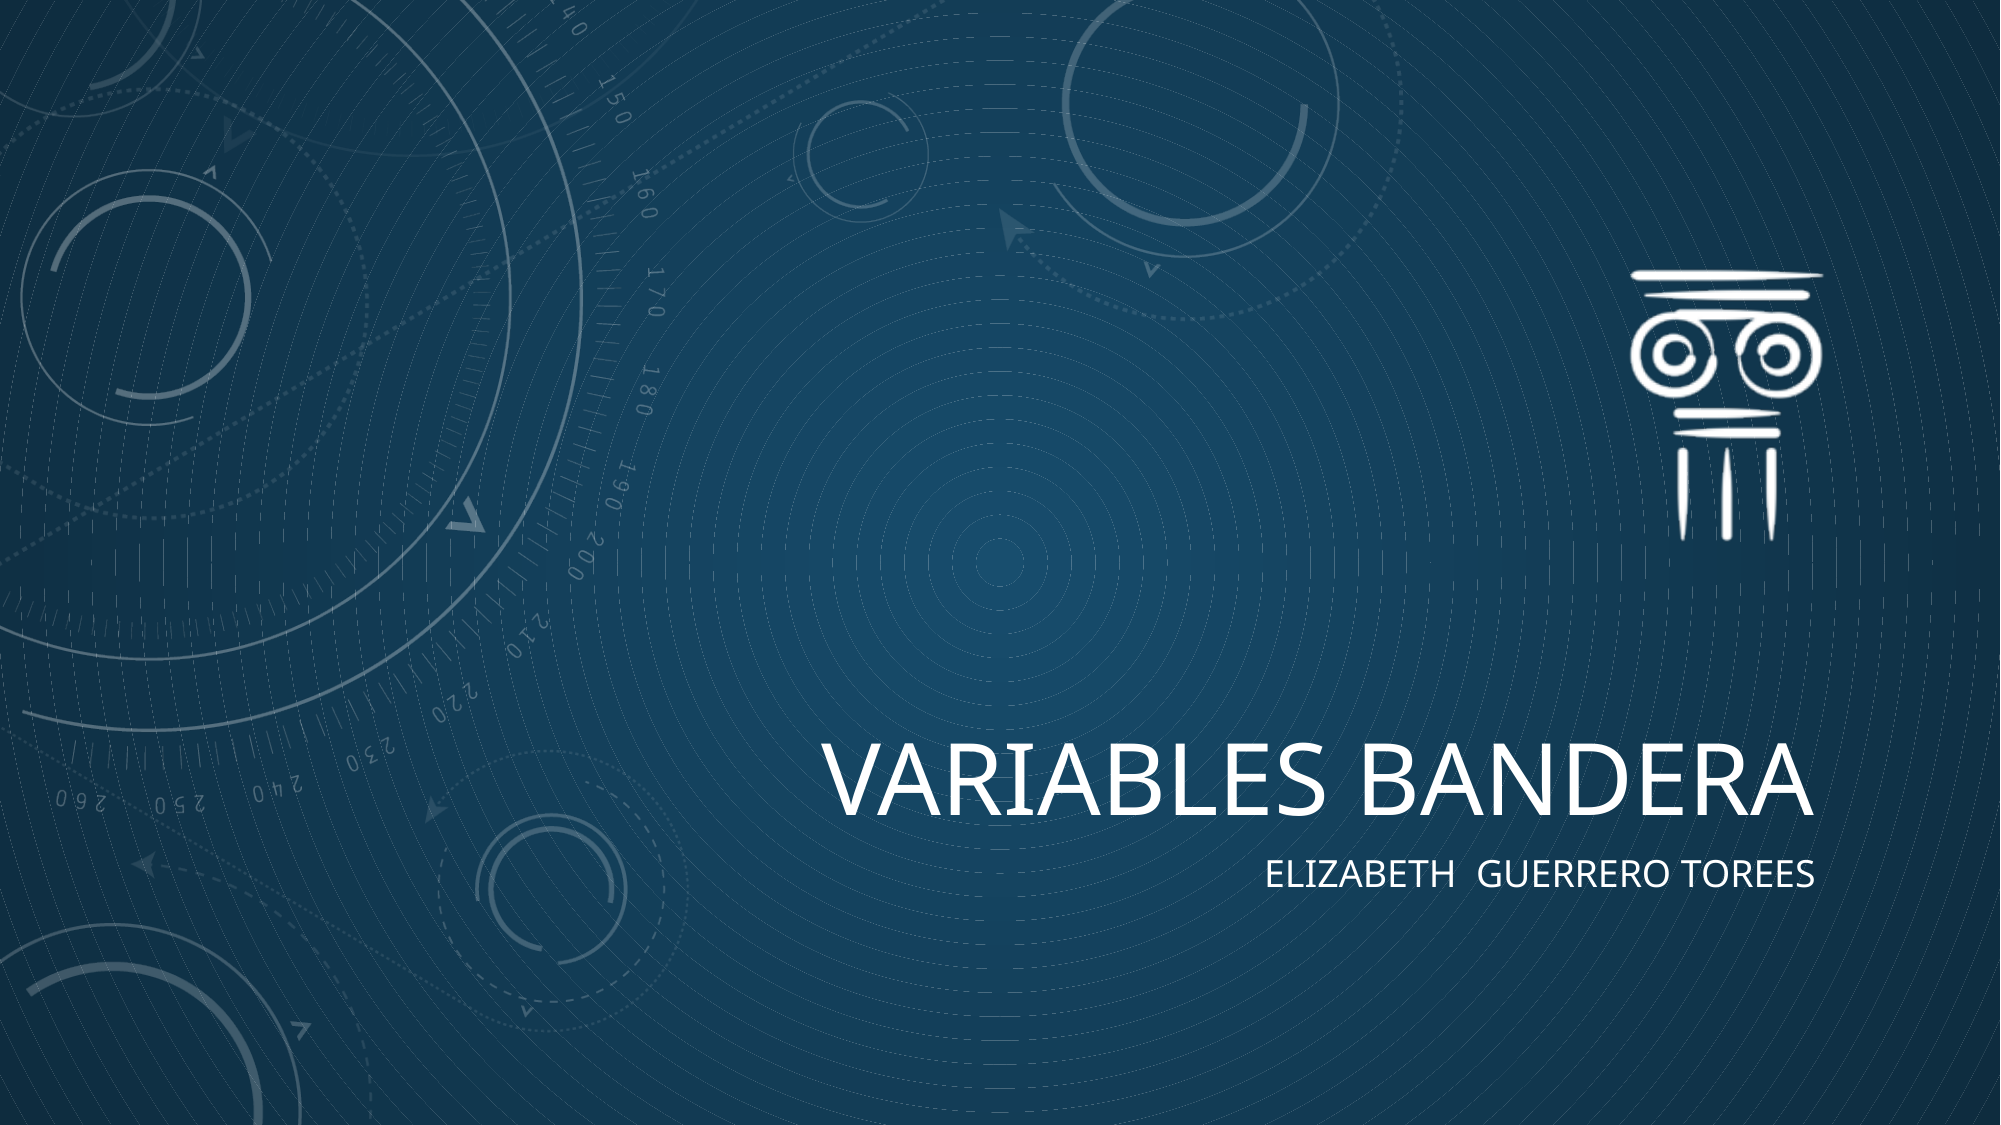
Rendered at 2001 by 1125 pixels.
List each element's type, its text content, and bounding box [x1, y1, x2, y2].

title Variables bandera [406, 445, 1831, 842]
subtitle Elizabeth guerrero torees [406, 842, 1831, 963]
picture [0, 0, 2000, 1125]
